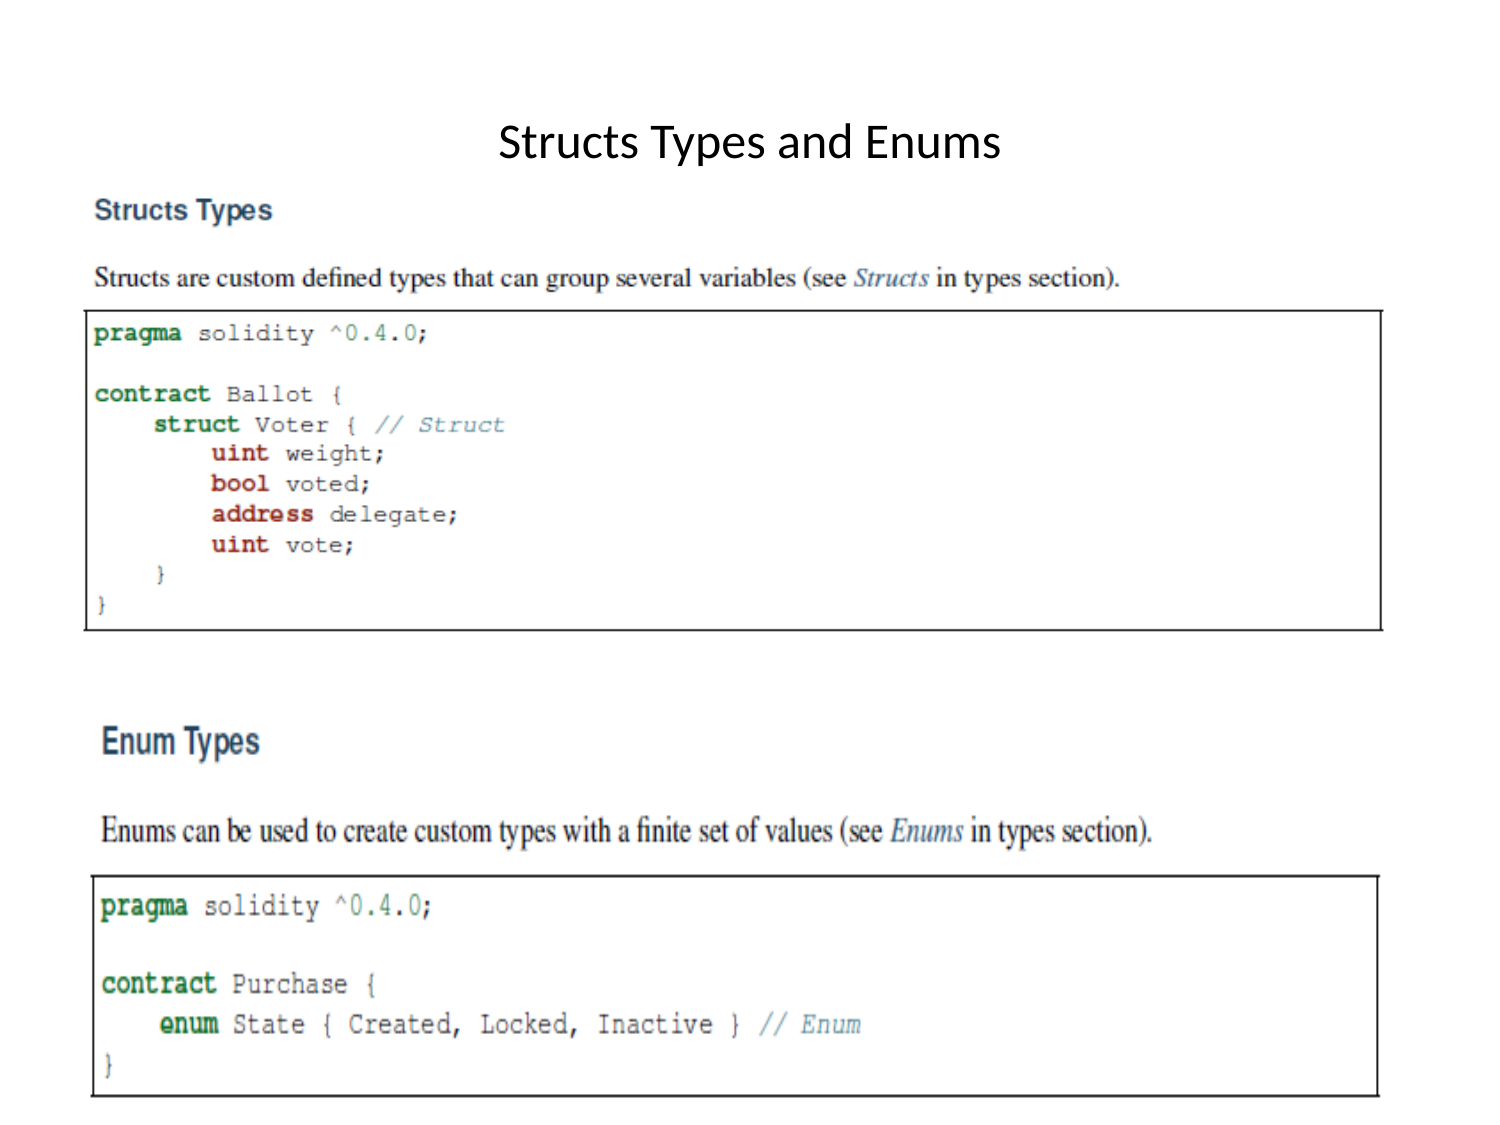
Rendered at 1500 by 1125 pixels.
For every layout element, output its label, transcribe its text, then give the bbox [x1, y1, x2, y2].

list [74, 190, 1392, 644]
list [74, 702, 1392, 1113]
title Structs Types and Enums [75, 45, 1425, 233]
